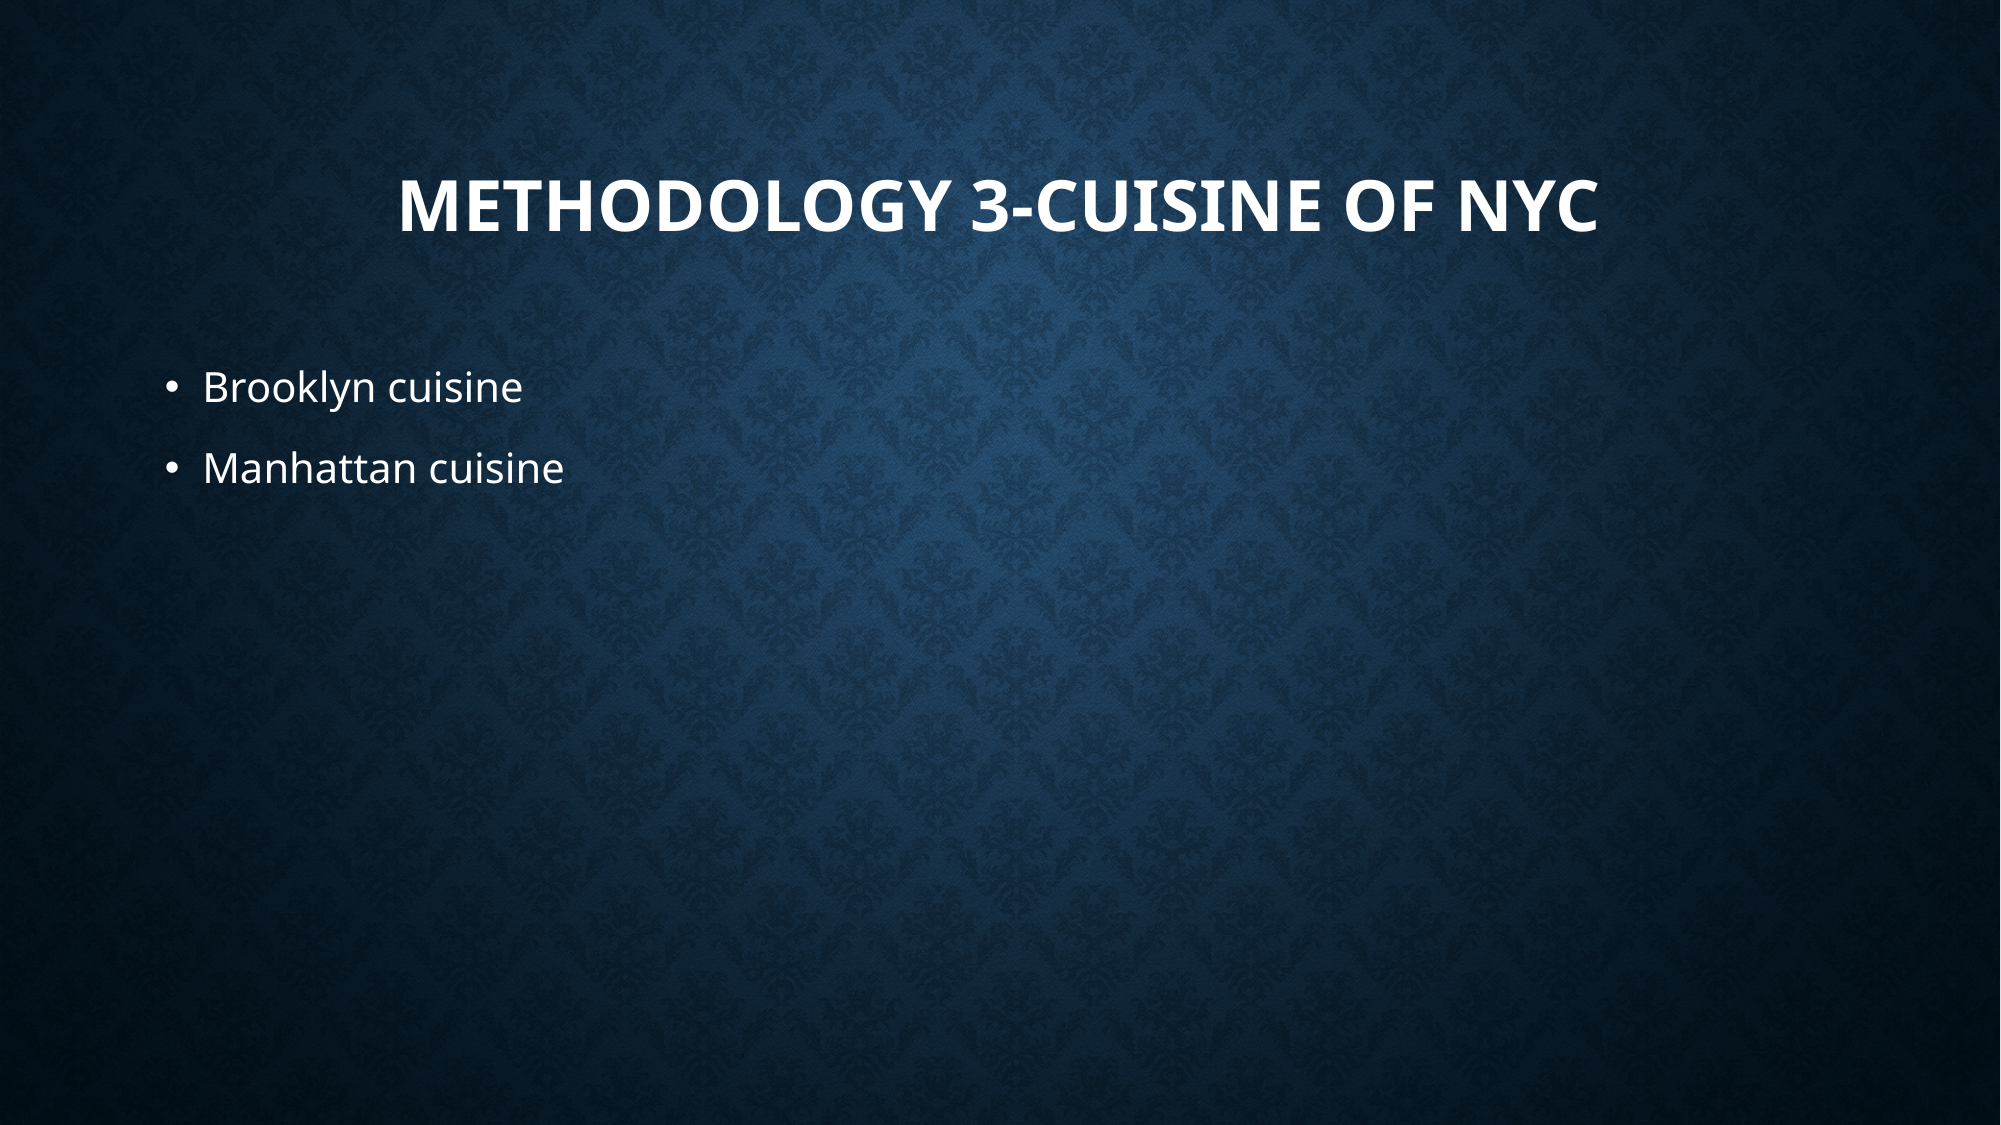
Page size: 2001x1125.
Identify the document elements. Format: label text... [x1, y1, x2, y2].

title Methodology 3-cuisine of NYc [149, 99, 1849, 318]
list Brooklyn cuisine Manhattan cuisine [149, 343, 1849, 950]
